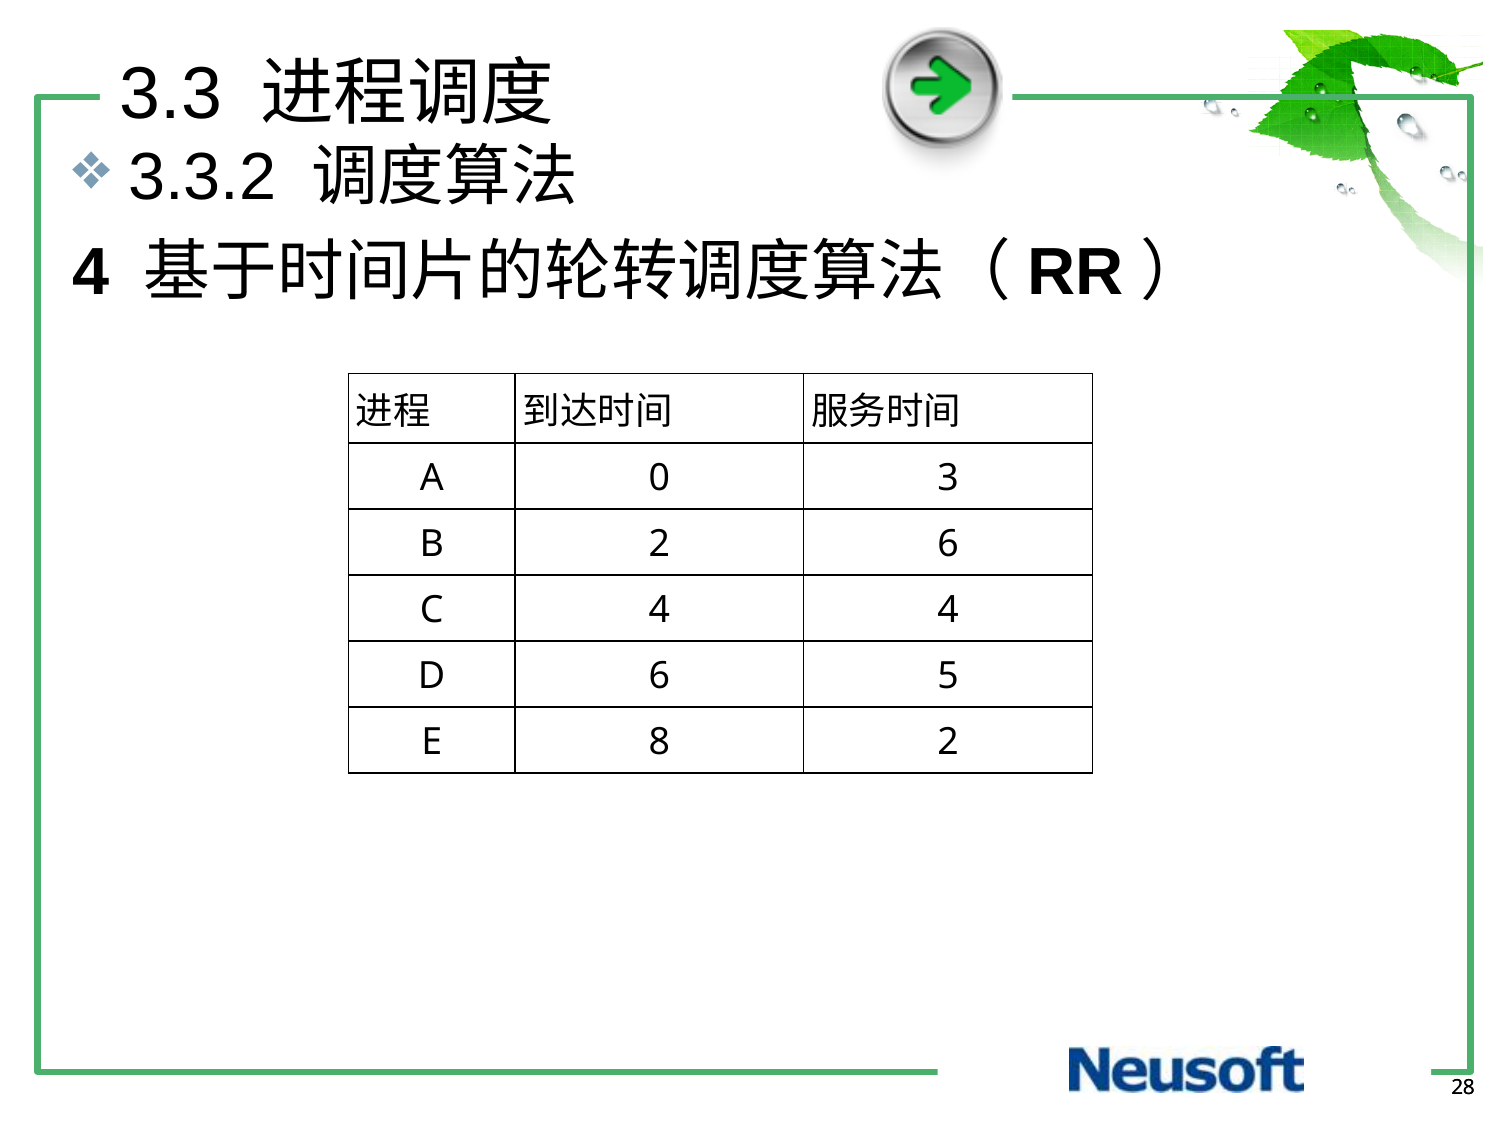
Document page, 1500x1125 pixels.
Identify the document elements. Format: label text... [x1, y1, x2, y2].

table_cell 0 [516, 444, 803, 508]
table_cell C [349, 576, 514, 640]
table_cell 3 [804, 444, 1092, 508]
table_header 进程 [349, 374, 514, 442]
table_cell 2 [516, 510, 803, 574]
table_header 服务时间 [804, 374, 1092, 442]
picture [1198, 30, 1483, 305]
table_cell D [349, 642, 514, 706]
table_cell A [349, 444, 514, 508]
table_cell 4 [516, 576, 803, 640]
picture [1069, 1046, 1304, 1093]
title 3.3 进程调度 [111, 30, 940, 124]
table_header 到达时间 [516, 374, 803, 442]
table_cell 2 [804, 708, 1092, 772]
table_cell 6 [516, 642, 803, 706]
table_cell 6 [804, 510, 1092, 574]
picture [1198, 100, 1467, 305]
table_cell 8 [516, 708, 803, 772]
table_cell 5 [804, 642, 1092, 706]
table_cell B [349, 510, 514, 574]
picture [882, 27, 1005, 124]
table_cell 4 [804, 576, 1092, 640]
text_box 28 [1132, 1065, 1483, 1106]
list 3.3.2 调度算法 4 基于时间片的轮转调度算法（RR） [64, 124, 1414, 1034]
table_cell E [349, 708, 514, 772]
